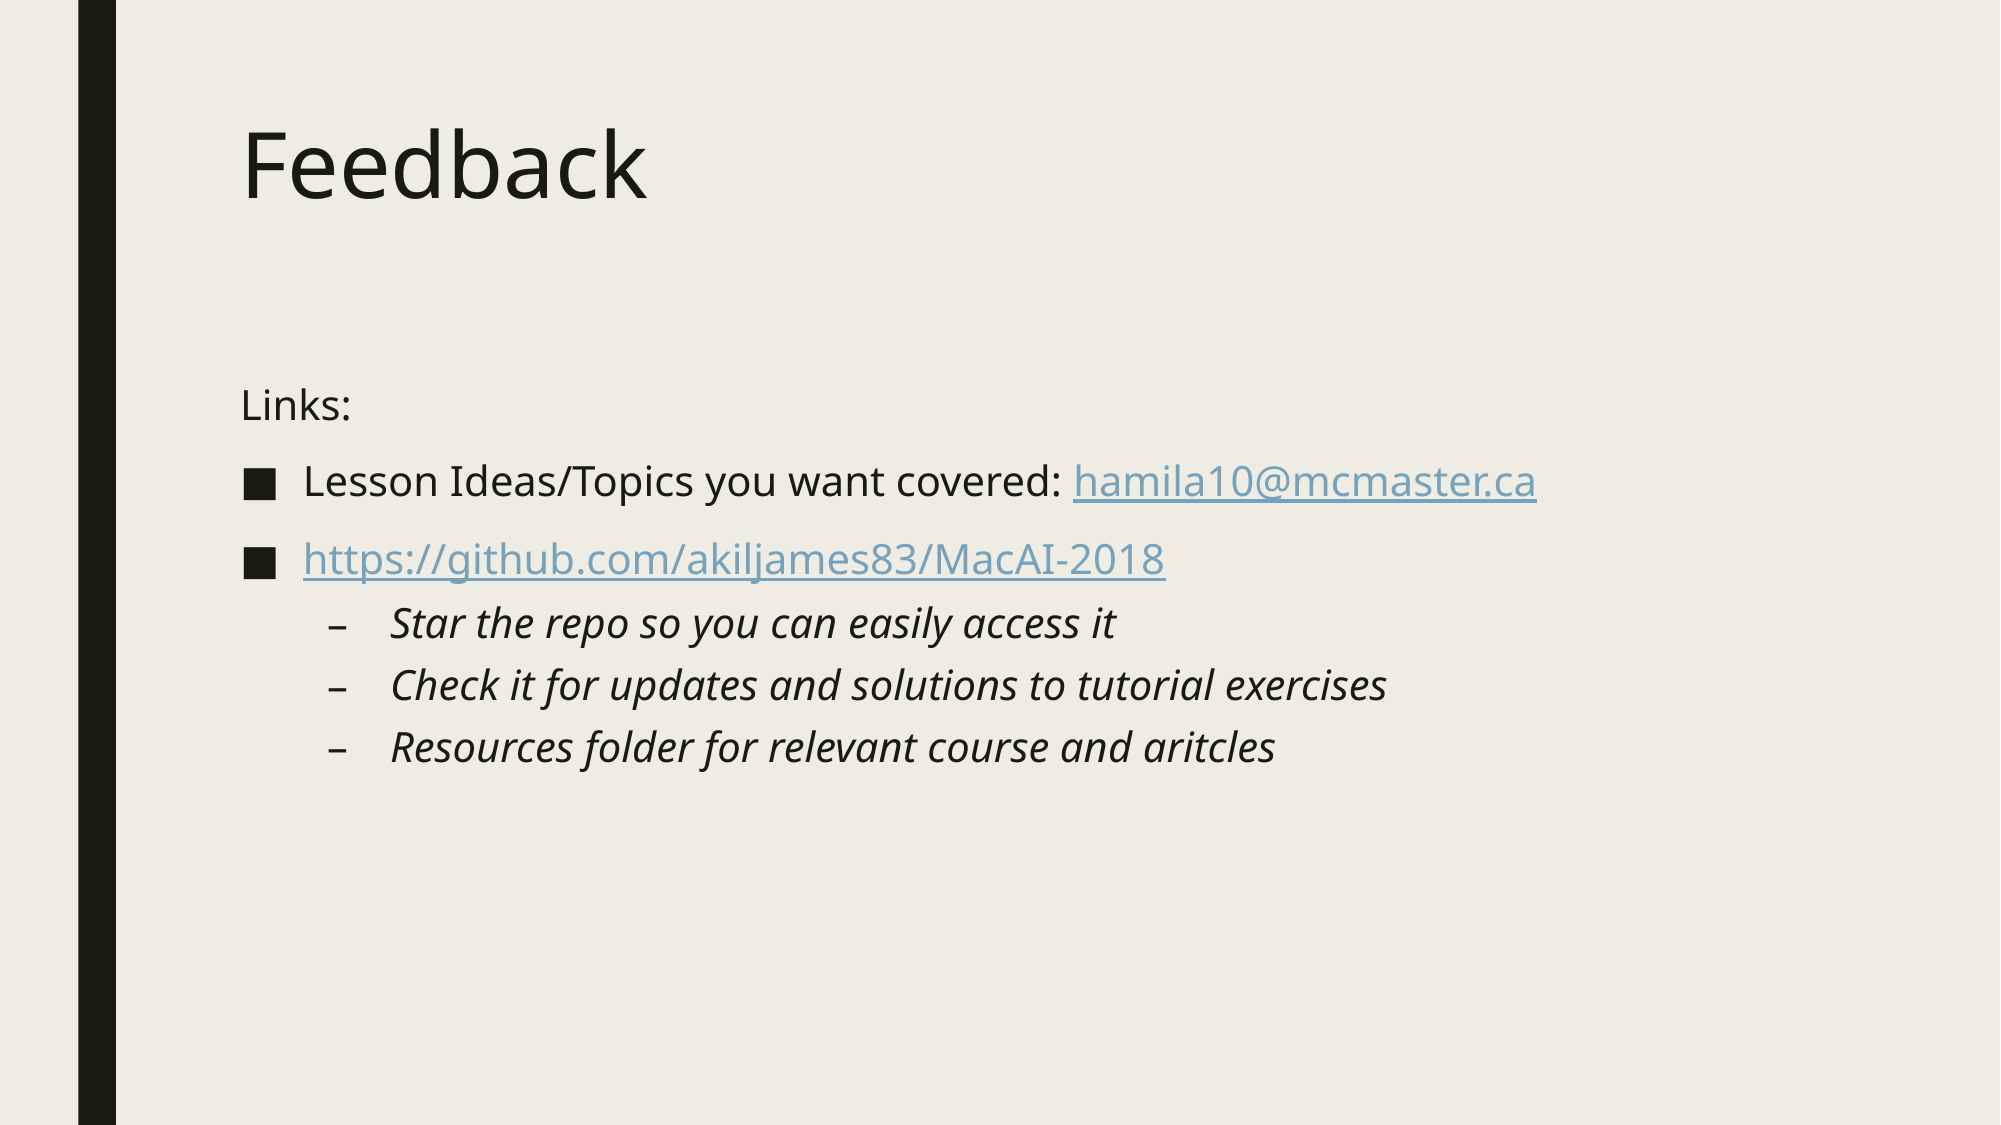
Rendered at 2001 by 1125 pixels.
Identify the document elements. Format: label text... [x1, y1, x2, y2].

title Feedback [225, 112, 1800, 357]
list Links: Lesson Ideas/Topics you want covered: hamila10@mcmaster.ca https://github.com/akiljames83/MacAI-2018 Star the repo so you can easily access it Check it for updates and solutions to tutorial exercises Resources folder for relevant course and aritcles [225, 375, 1800, 963]
